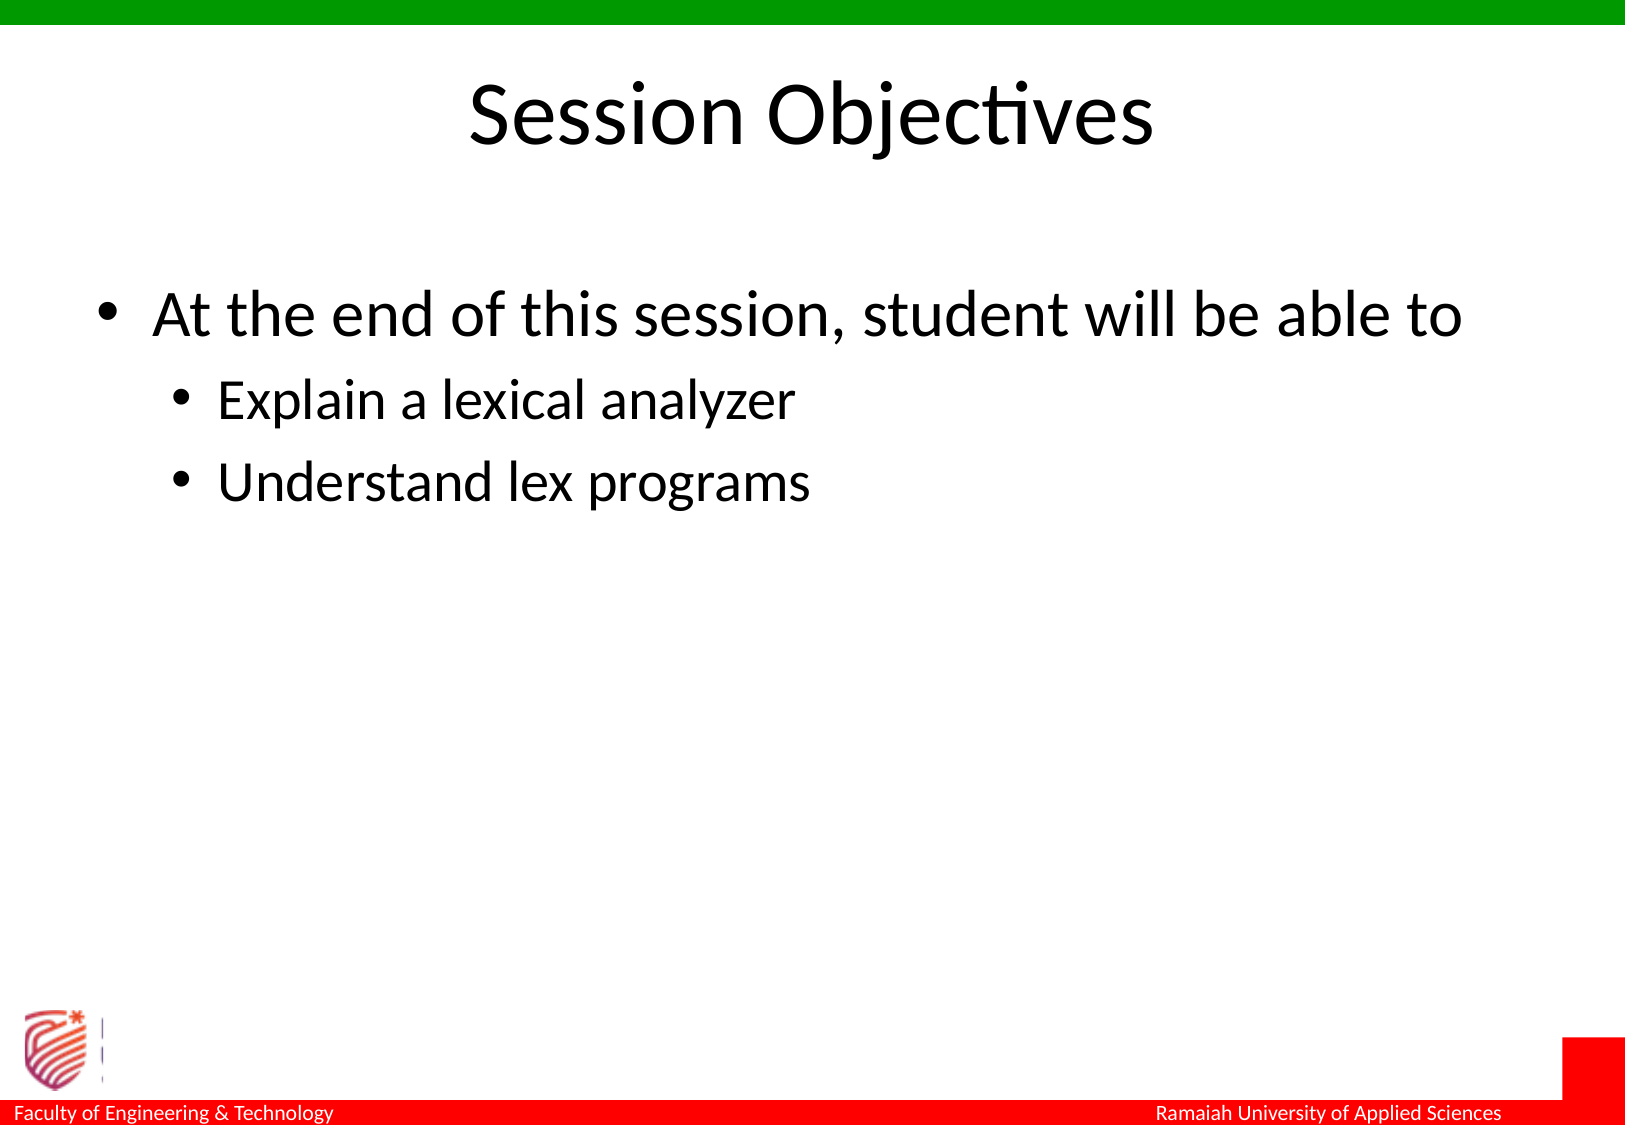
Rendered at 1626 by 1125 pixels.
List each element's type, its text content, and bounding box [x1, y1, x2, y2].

title Session Objectives [81, 45, 1544, 233]
list At the end of this session, student will be able to Explain a lexical analyzer Understand lex programs [81, 262, 1544, 1005]
picture [24, 1010, 104, 1091]
